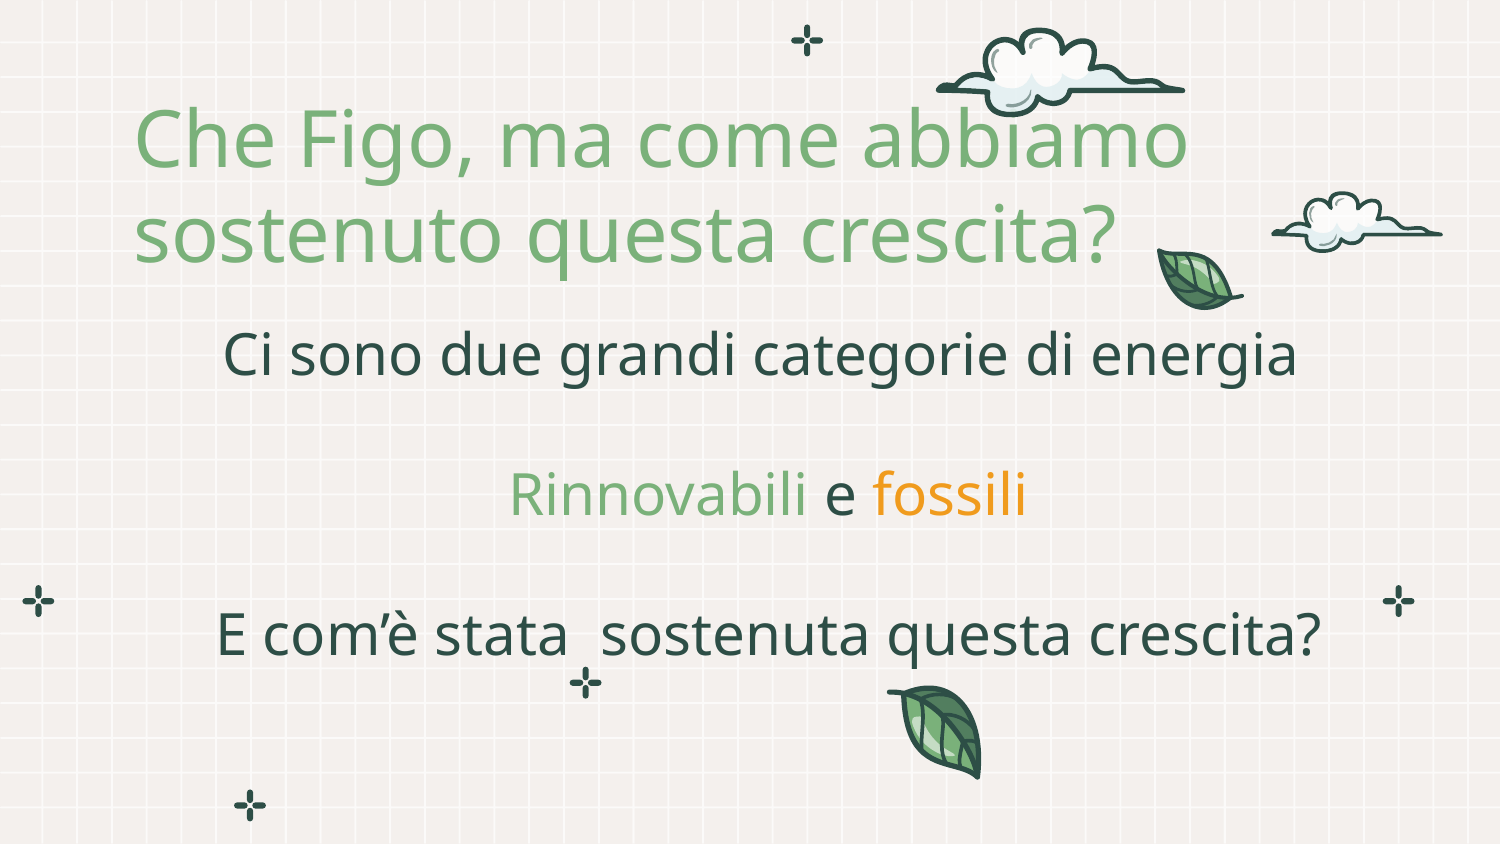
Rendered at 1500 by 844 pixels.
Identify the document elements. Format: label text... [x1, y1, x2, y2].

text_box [569, 666, 602, 699]
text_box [935, 23, 1186, 118]
list Ci sono due grandi categorie di energia Rinnovabili e fossili E com’è stata sostenuta questa crescita? [192, 302, 1345, 653]
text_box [1149, 234, 1249, 316]
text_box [1270, 188, 1443, 254]
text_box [871, 680, 1000, 785]
title Che Figo, ma come abbiamo sostenuto questa crescita? [118, 72, 1382, 167]
